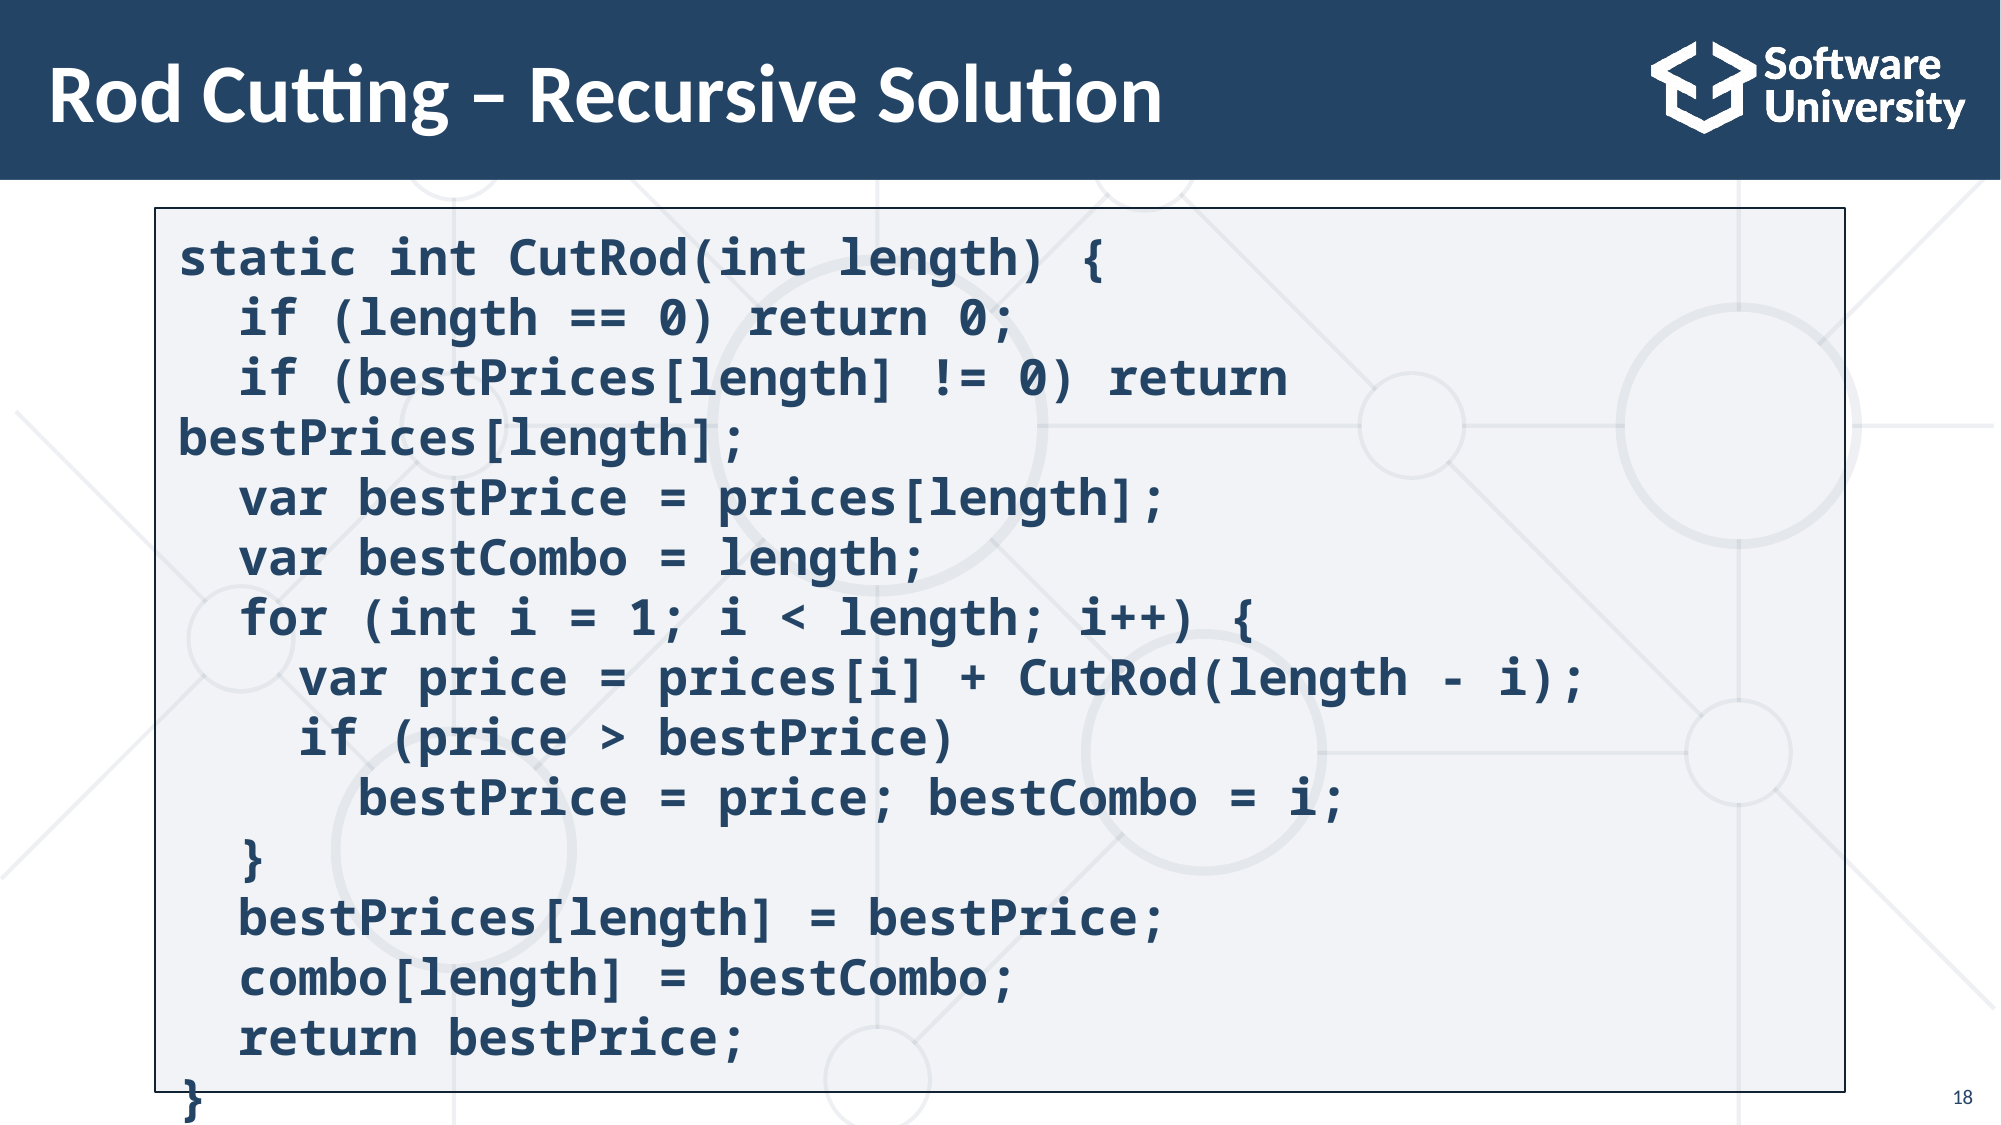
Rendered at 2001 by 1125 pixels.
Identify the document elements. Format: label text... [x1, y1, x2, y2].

list static int CutRod(int length) { if (length == 0) return 0; if (bestPrices[length] != 0) return bestPrices[length]; var bestPrice = prices[length]; var bestCombo = length; for (int i = 1; i < length; i++) { var price = prices[i] + CutRod(length - i); if (price > bestPrice) bestPrice = price; bestCombo = i; } bestPrices[length] = bestPrice; combo[length] = bestCombo; return bestPrice; } [154, 207, 1846, 1093]
title Rod Cutting – Recursive Solution [31, 16, 1625, 162]
slide_number 18 [1927, 1067, 1989, 1117]
picture [1651, 41, 1966, 134]
